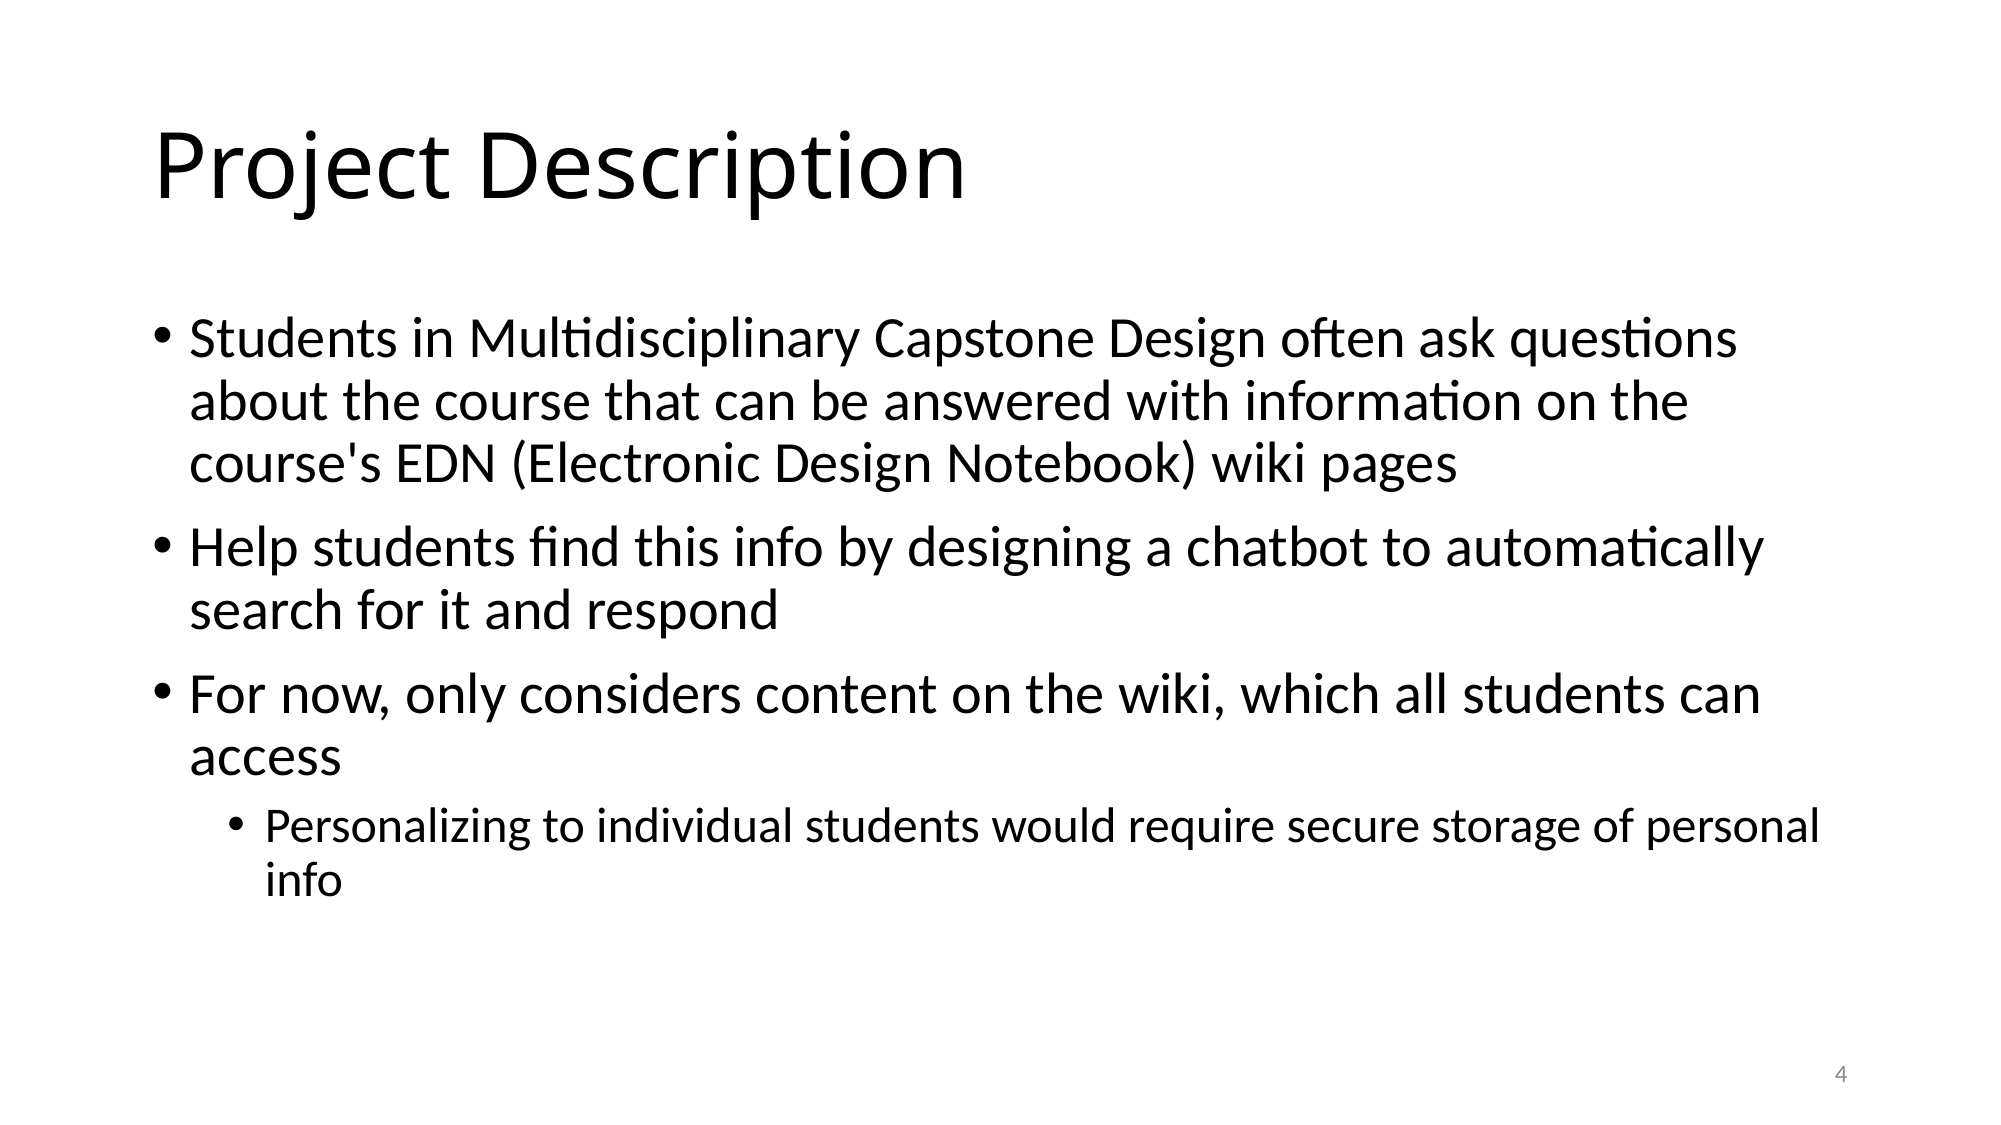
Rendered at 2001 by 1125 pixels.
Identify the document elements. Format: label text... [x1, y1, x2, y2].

title Project Description [137, 59, 1863, 278]
slide_number 4 [1412, 1042, 1863, 1103]
list Students in Multidisciplinary Capstone Design often ask questions about the course that can be answered with information on the course's EDN (Electronic Design Notebook) wiki pages Help students find this info by designing a chatbot to automatically search for it and respond For now, only considers content on the wiki, which all students can access Personalizing to individual students would require secure storage of personal info [137, 299, 1863, 1014]
